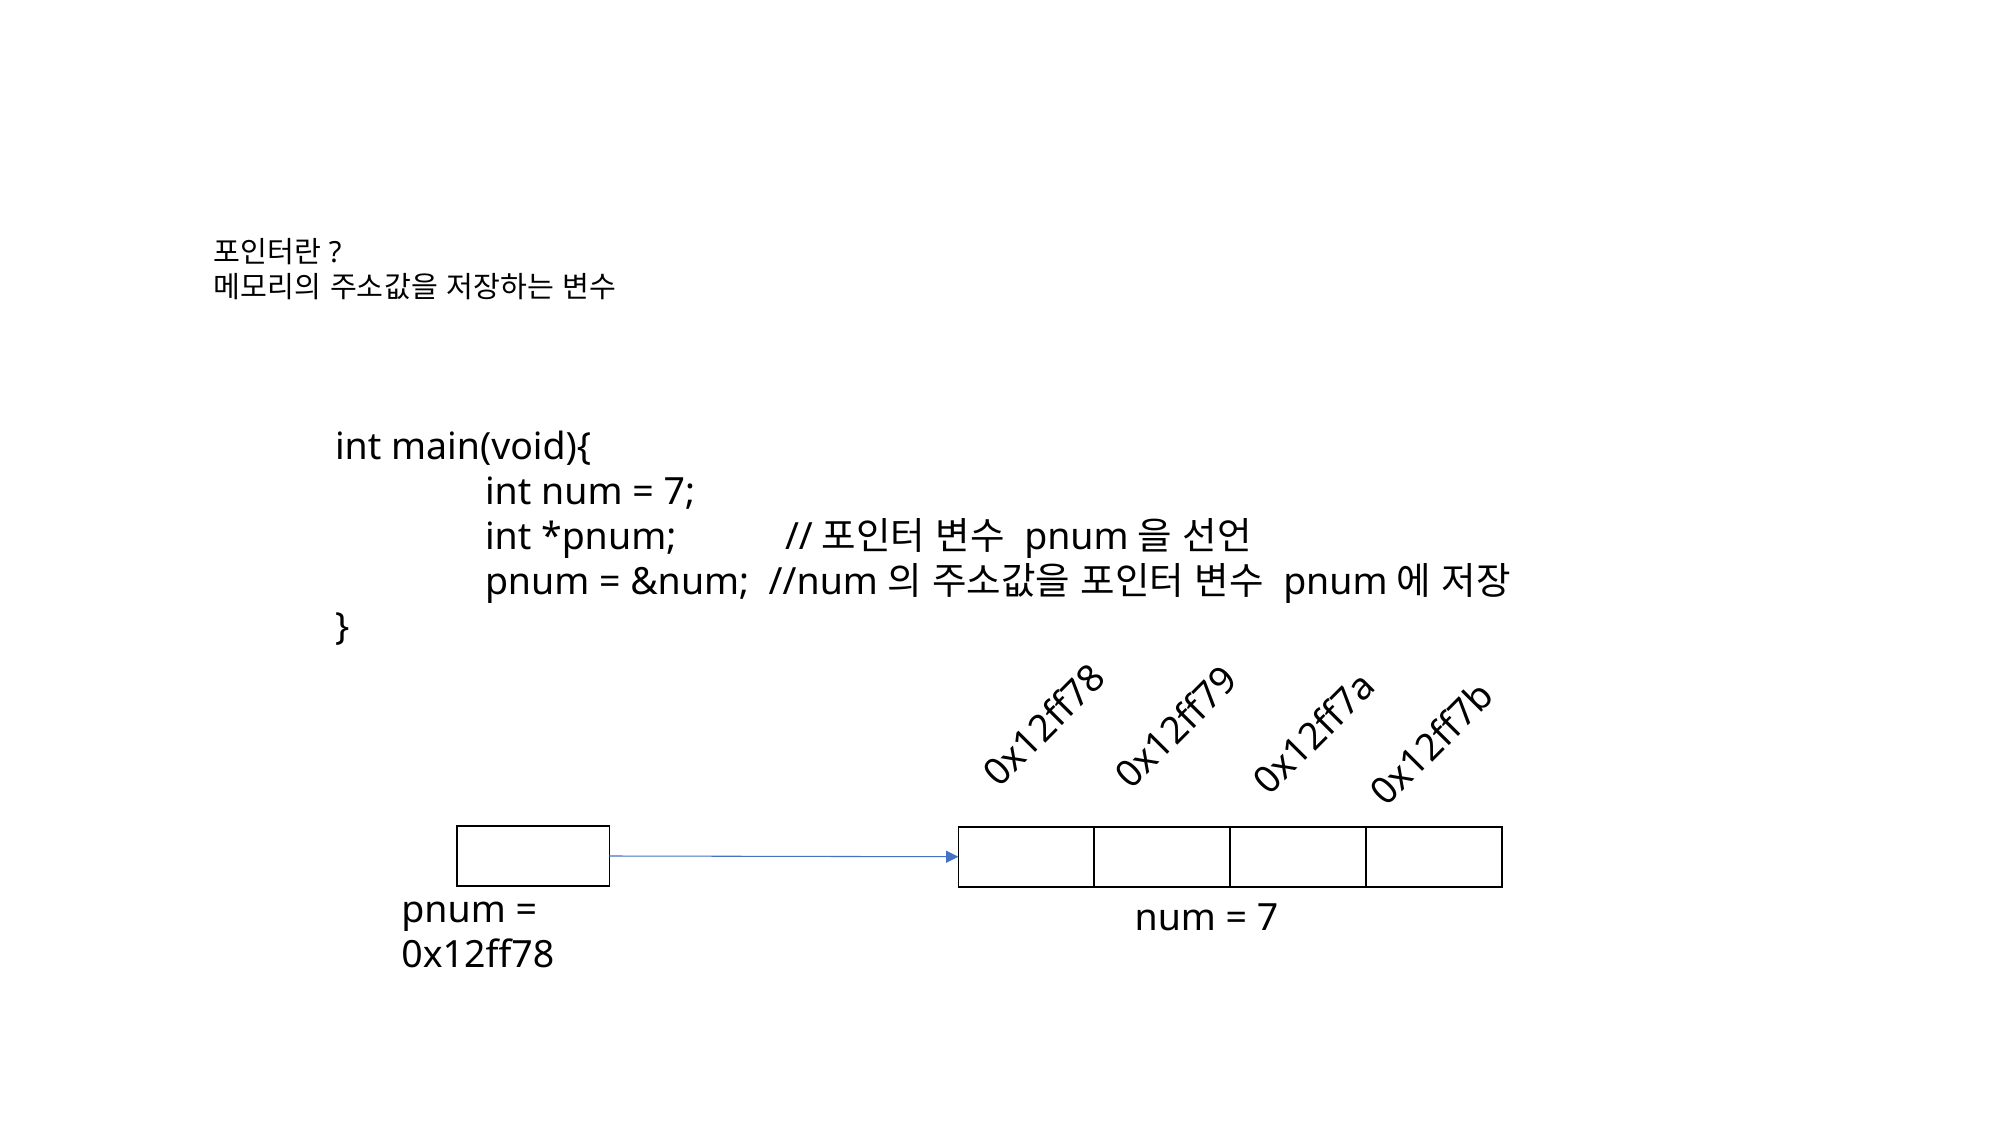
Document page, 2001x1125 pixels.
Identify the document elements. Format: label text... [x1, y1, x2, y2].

text_box 0x12ff7b [1344, 656, 1517, 826]
table_header [1095, 828, 1229, 886]
text_box 0x12ff7a [1227, 646, 1399, 818]
text_box 0x12ff79 [1089, 639, 1261, 812]
text_box 0x12ff78 [957, 637, 1129, 810]
table_header [1367, 828, 1501, 886]
table_header [959, 828, 1093, 886]
table_header [1231, 828, 1365, 886]
text_box int main(void){ int num = 7; int *pnum; //포인터 변수 pnum을 선언 pnum = &num; //num의 주소값을 포인터 변수 pnum에 저장 } [320, 414, 1526, 655]
table_header [458, 827, 609, 877]
text_box 포인터란? 메모리의 주소값을 저장하는 변수 [199, 225, 632, 311]
text_box pnum = 0x12ff78 [386, 877, 714, 983]
text_box num = 7 [1119, 885, 1294, 946]
